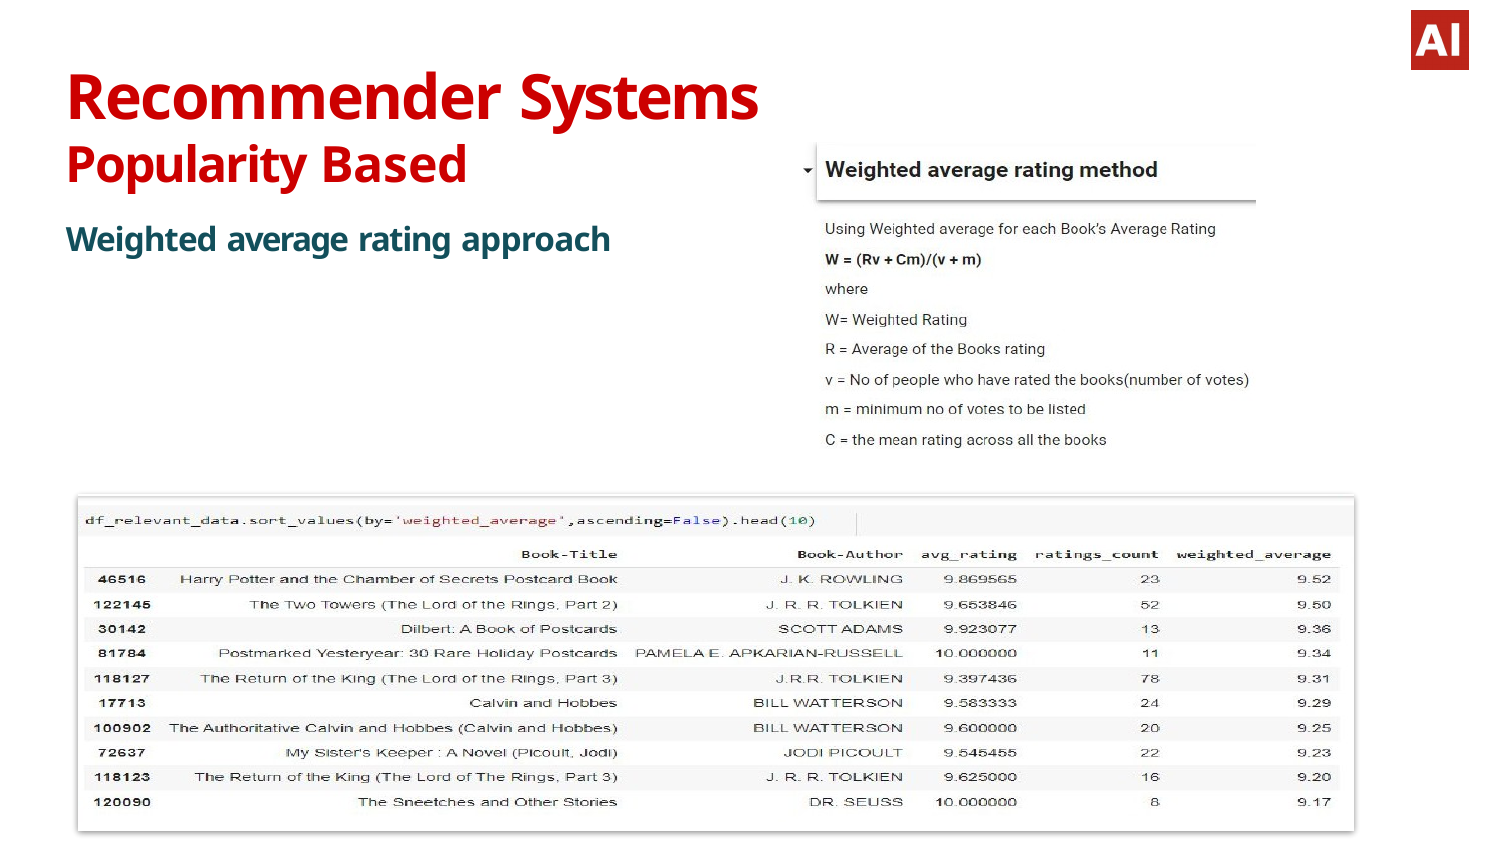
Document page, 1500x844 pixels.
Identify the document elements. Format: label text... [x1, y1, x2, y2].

picture [1411, 10, 1469, 70]
text_box Popularity Based Weighted average rating approach [63, 130, 678, 259]
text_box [68, 487, 1364, 843]
picture [803, 142, 1256, 449]
title Recommender Systems [63, 55, 847, 199]
